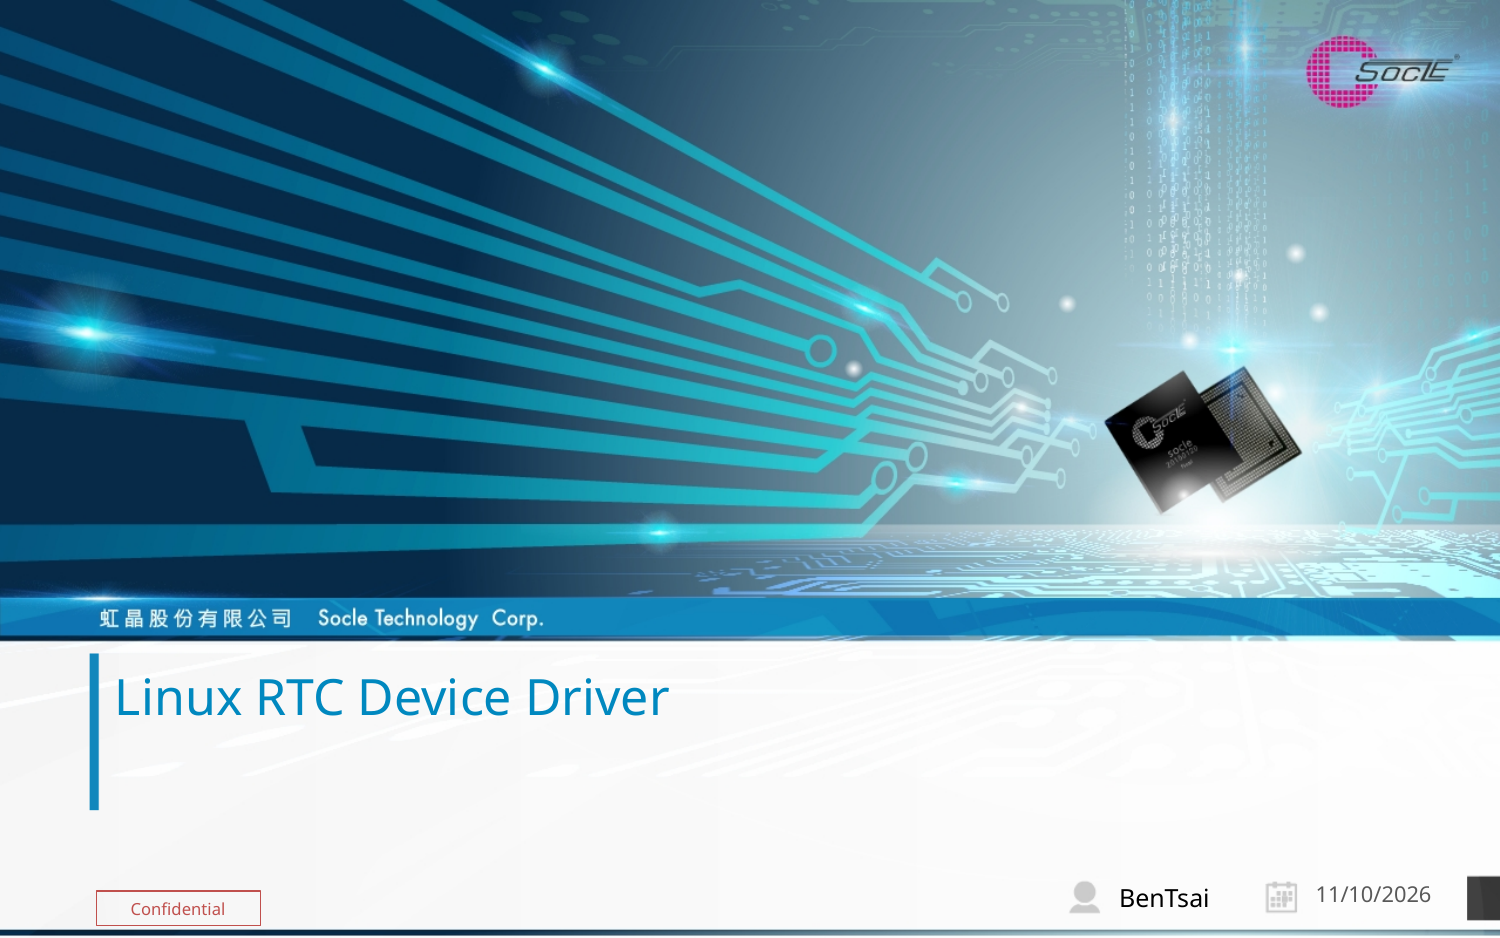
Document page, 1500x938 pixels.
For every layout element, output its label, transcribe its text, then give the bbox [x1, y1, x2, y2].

text_box 2016/4/13 [1300, 877, 1477, 914]
title Linux RTC Device Driver [100, 650, 1447, 742]
list BenTsai [1104, 875, 1258, 921]
picture [0, 0, 1500, 938]
